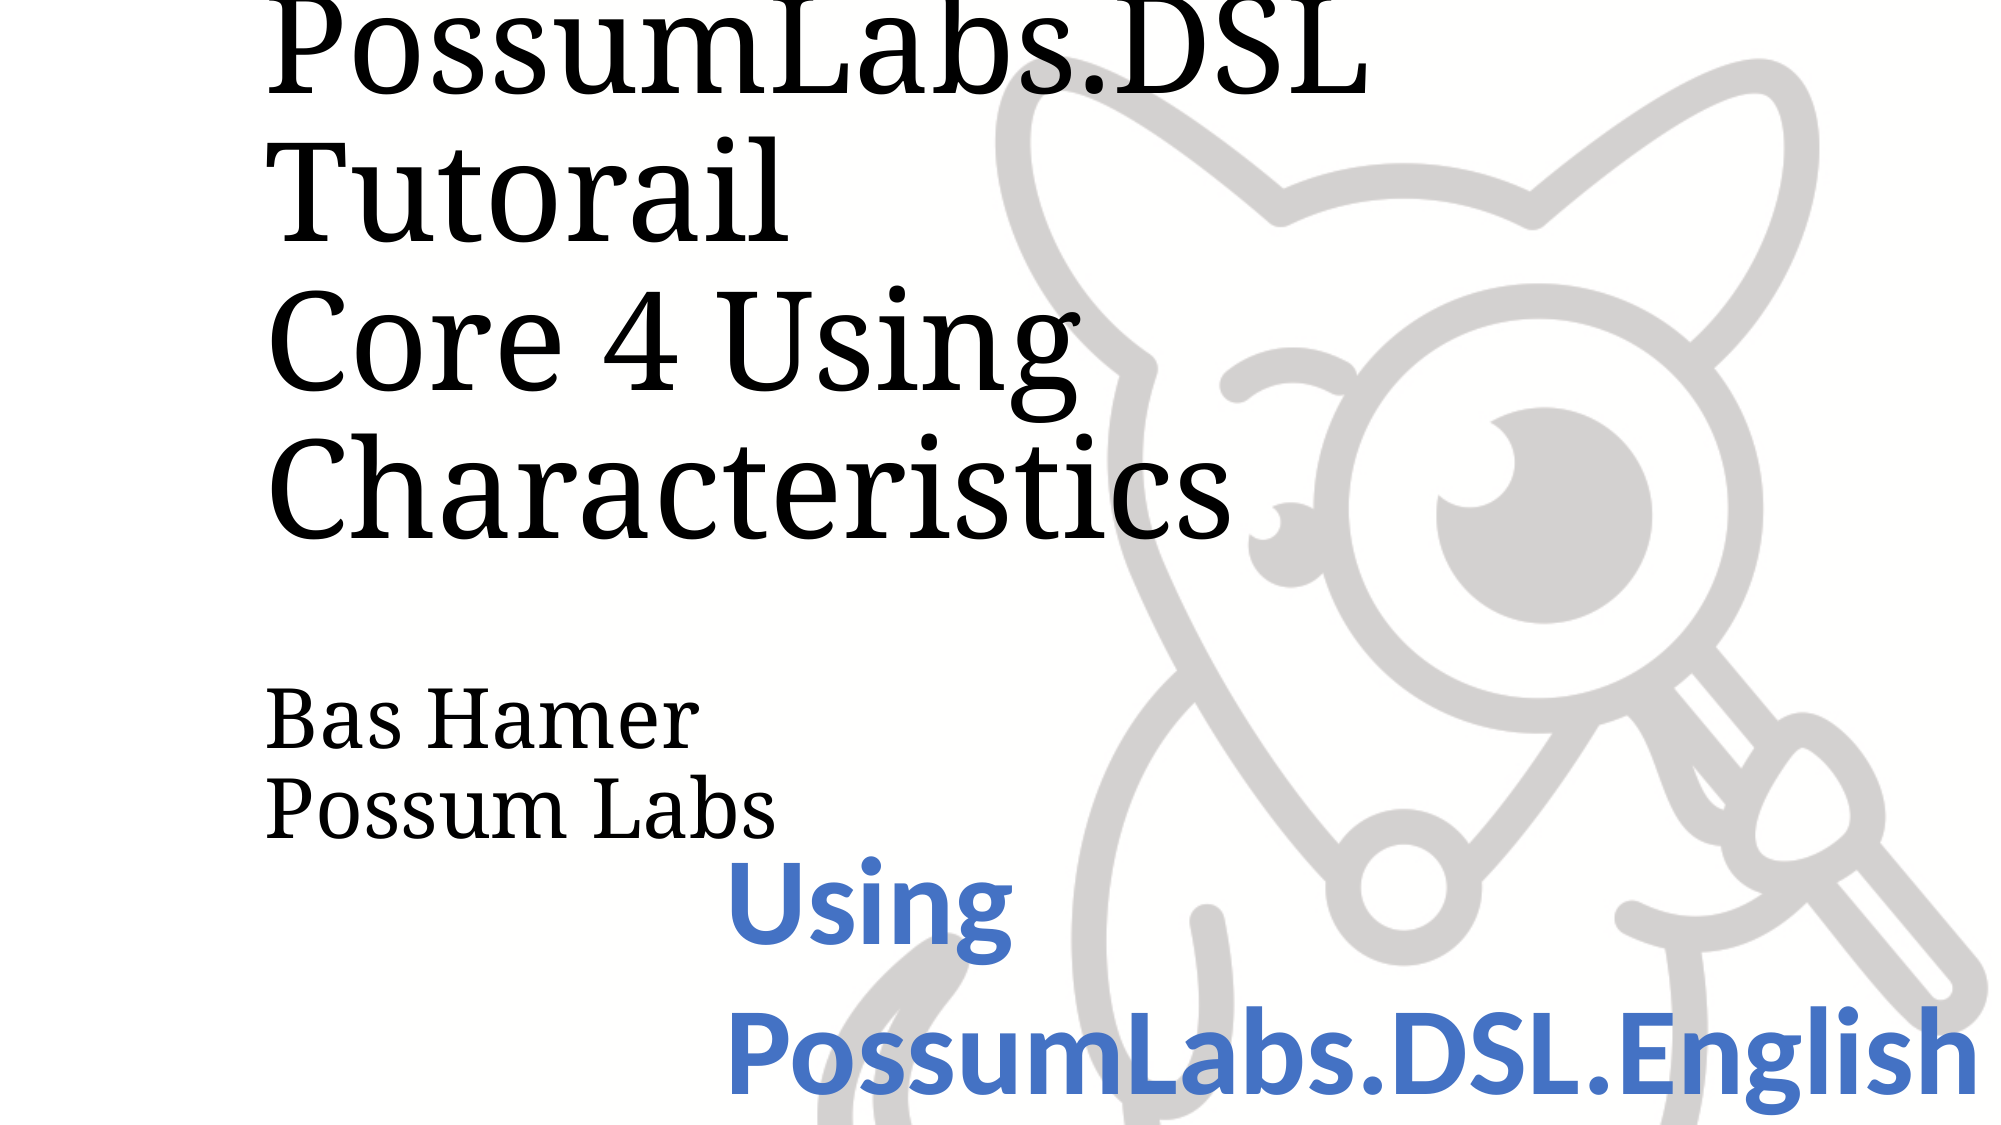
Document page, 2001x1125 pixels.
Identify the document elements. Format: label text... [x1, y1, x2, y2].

text_box Using PossumLabs.DSL.English [710, 812, 2000, 1125]
title PossumLabs.DSL Tutorail Core 4 Using Characteristics [249, 184, 1947, 576]
subtitle Bas Hamer Possum Labs [249, 669, 1750, 941]
